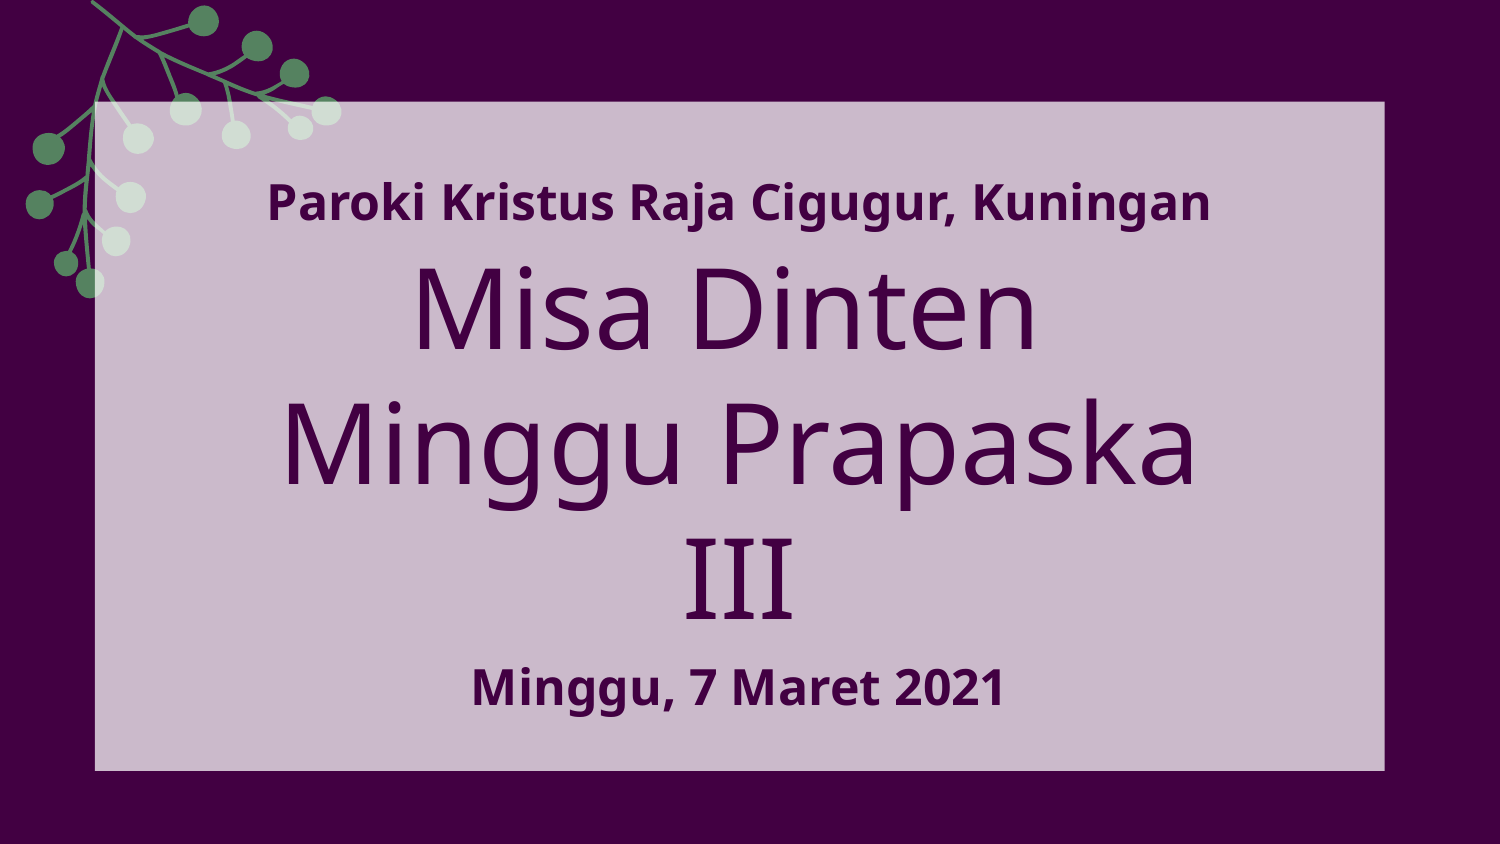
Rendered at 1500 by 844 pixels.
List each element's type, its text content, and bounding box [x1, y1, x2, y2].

title Misa Dinten Minggu Prapaska III [192, 249, 1288, 630]
text_box [93, 99, 1387, 773]
subtitle Minggu, 7 Maret 2021 [383, 641, 1097, 731]
text_box Paroki Kristus Raja Cigugur, Kuningan [240, 155, 1240, 246]
